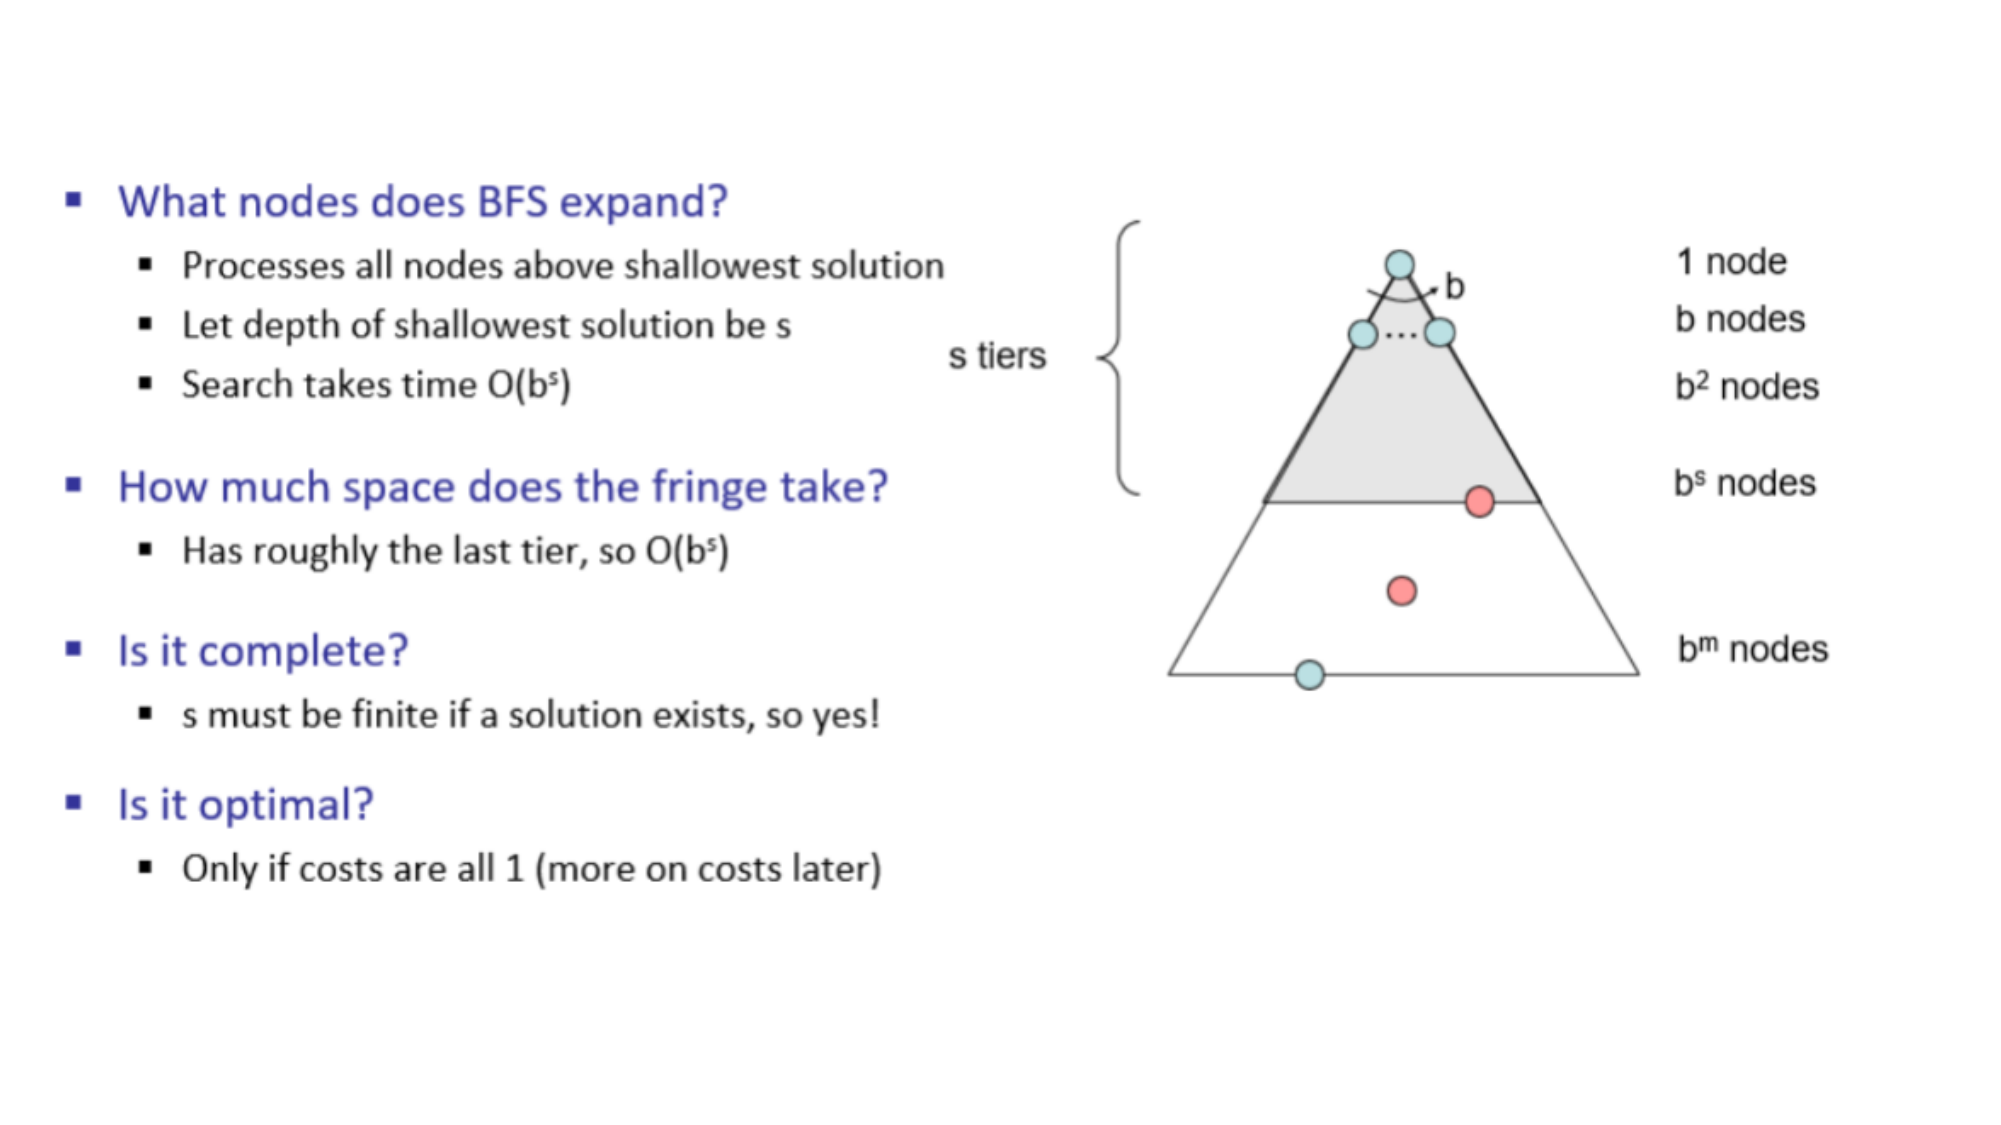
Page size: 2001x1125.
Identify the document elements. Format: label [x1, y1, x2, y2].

picture [45, 163, 1866, 905]
